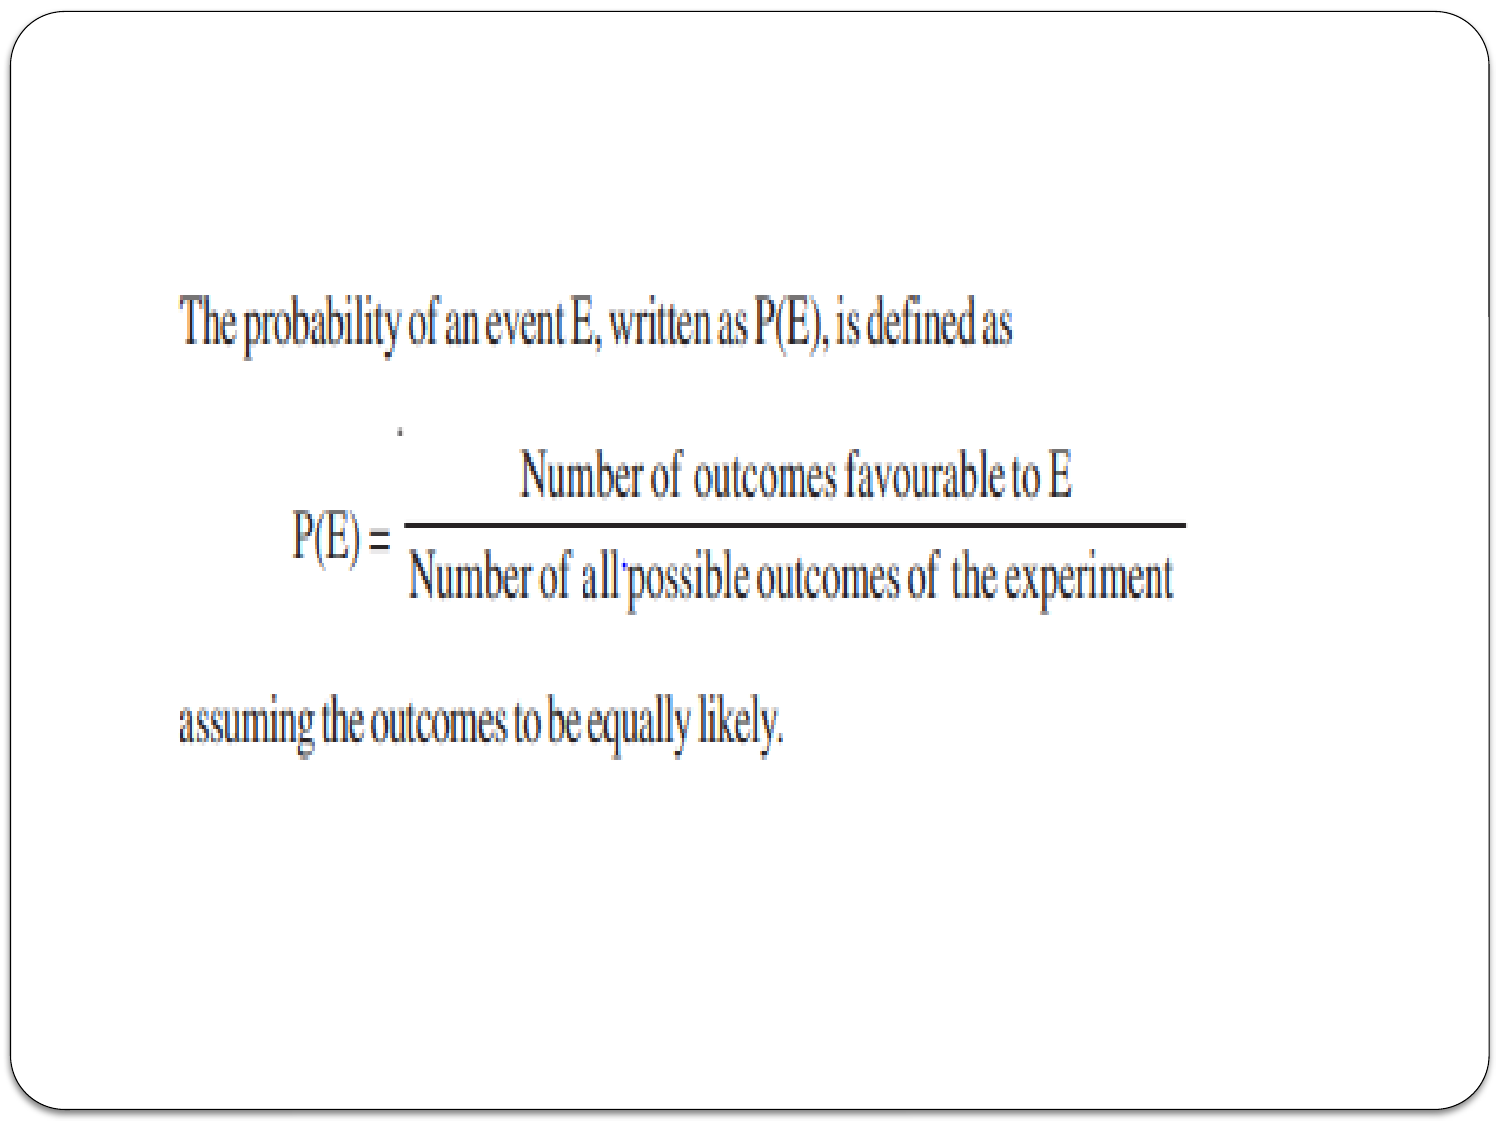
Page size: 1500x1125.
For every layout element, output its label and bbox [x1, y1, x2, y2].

list [162, 274, 1251, 782]
